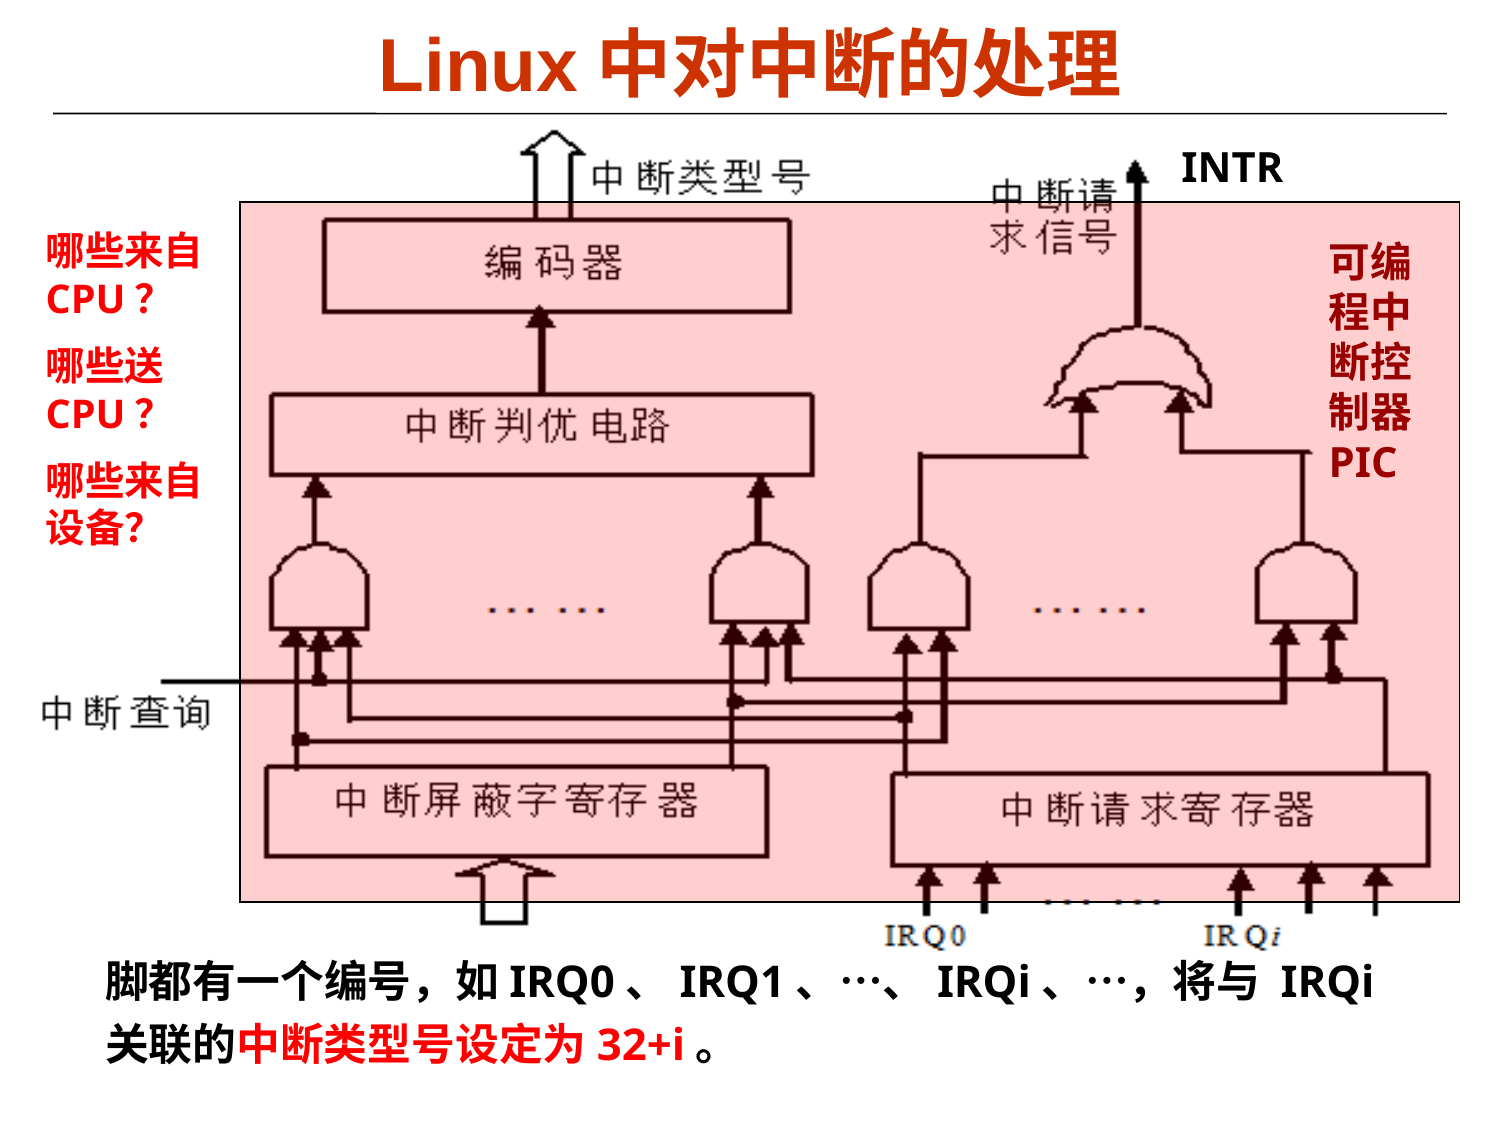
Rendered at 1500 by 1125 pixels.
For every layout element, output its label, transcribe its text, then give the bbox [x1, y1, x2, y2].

list 对于大部分异常，Linux只是给引起异常的当前进程发送一个信号就结束异常处理，具体的异常处理转到信号处理程序进行。 对于中断，因为中断事件的发生与正在执行的当前进程很可能没有关系，所以将一个信号发给当前进程没有意义。 Linux中有三种类型中断。① I/O中断：I/O外设的中断请求；② 时钟中断：某时钟产生的中断请求，告知固定时间间隔到；③ 处理器中断：多处理器系统中其他处理器发出的中断请求。后两种超出了本教材范围 I/O中断：每个能发中断请求的外设控制器都有一条IRQ线，所有IRQ线连接到一个可编程中断控制器PIC （Programmable Interrupt Controller）中对应的IRQ引脚上，PIC中每个IRQ引脚都有一个编号，如IRQ0、IRQ1、…、IRQi、…，将与 IRQi 关联的中断类型号设定为32+i。 [33, 190, 1437, 1100]
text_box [41, 124, 1460, 959]
title Linux中对中断的处理 [74, 15, 1426, 109]
